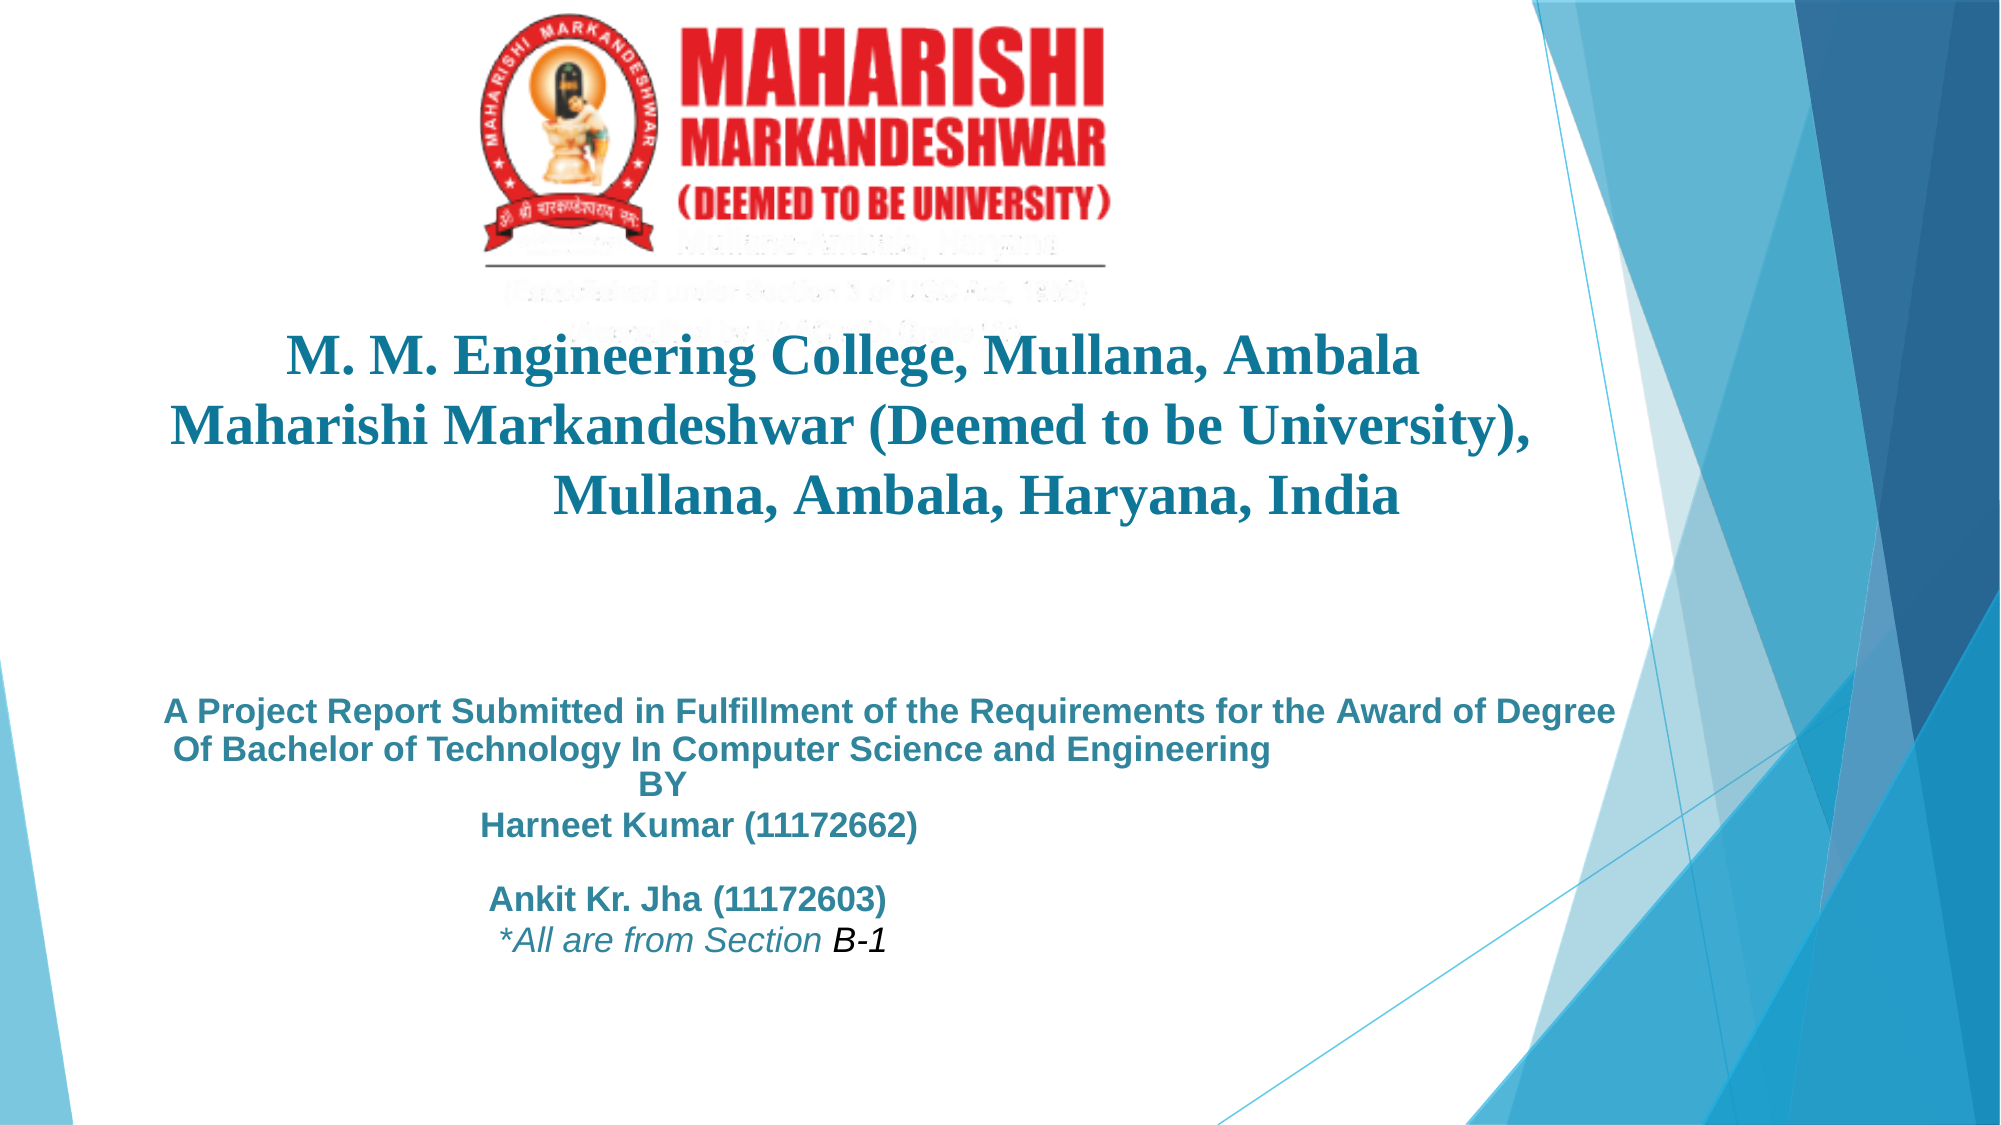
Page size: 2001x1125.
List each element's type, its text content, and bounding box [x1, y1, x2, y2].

title M. M. Engineering College, Mullana, Ambala Maharishi Markandeshwar (Deemed to be University), Mullana, Ambala, Haryana, India [168, 314, 1538, 527]
text_box [479, 13, 1111, 314]
picture [1464, 0, 2000, 1125]
text_box A Project Report Submitted in Fulfillment of the Requirements for the Award of Degree Of Bachelor of Technology In Computer Science and Engineering BY Harneet Kumar (11172662) Ankit Kr. Jha (11172603) *All are from Section B-1 [161, 685, 1620, 960]
picture [1, 662, 73, 1115]
